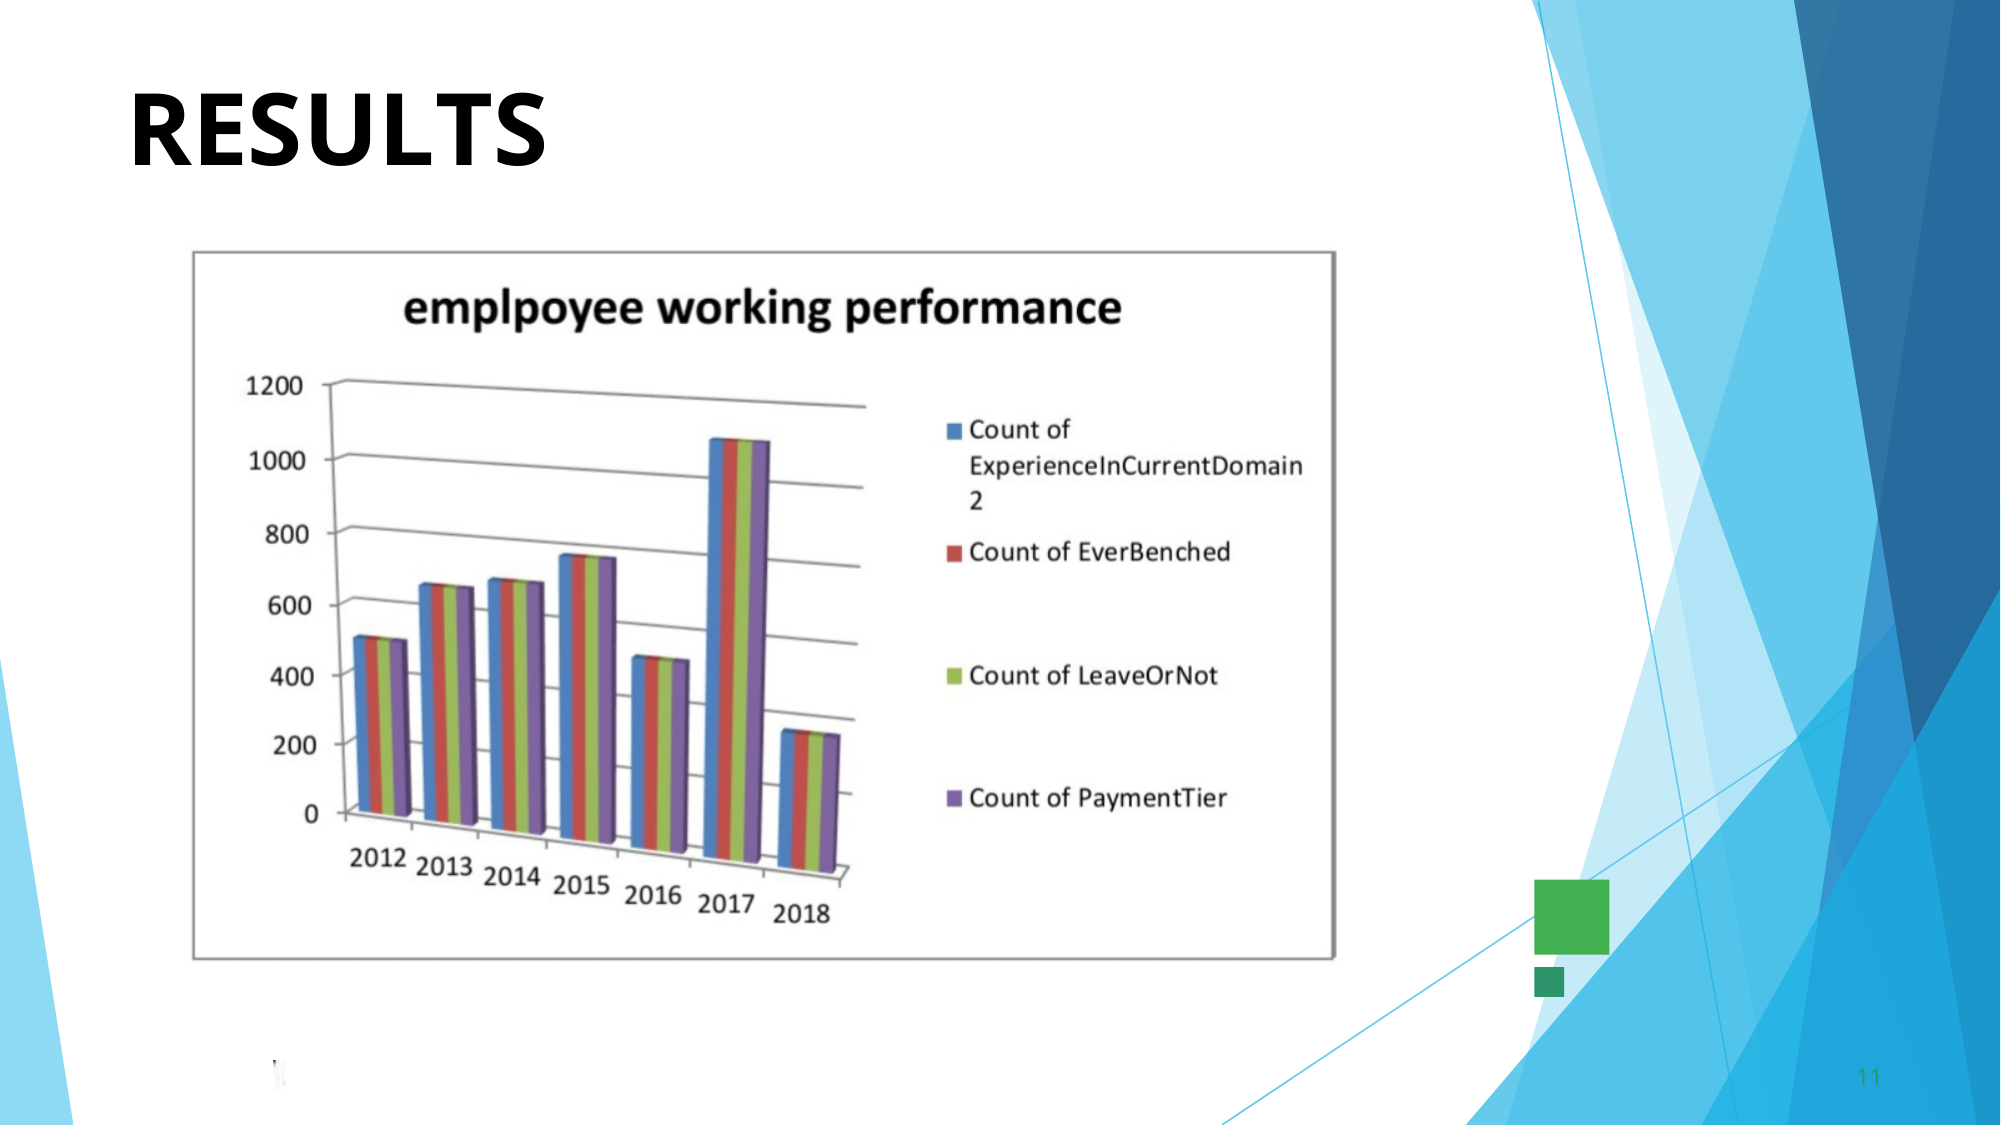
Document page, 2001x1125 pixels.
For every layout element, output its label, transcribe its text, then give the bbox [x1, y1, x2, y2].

text_box [1534, 879, 1610, 955]
title RESULTS [123, 62, 651, 254]
text_box [1534, 967, 1565, 997]
picture [273, 1060, 286, 1090]
picture [174, 224, 1363, 979]
text_box 11 [1849, 1061, 1888, 1095]
